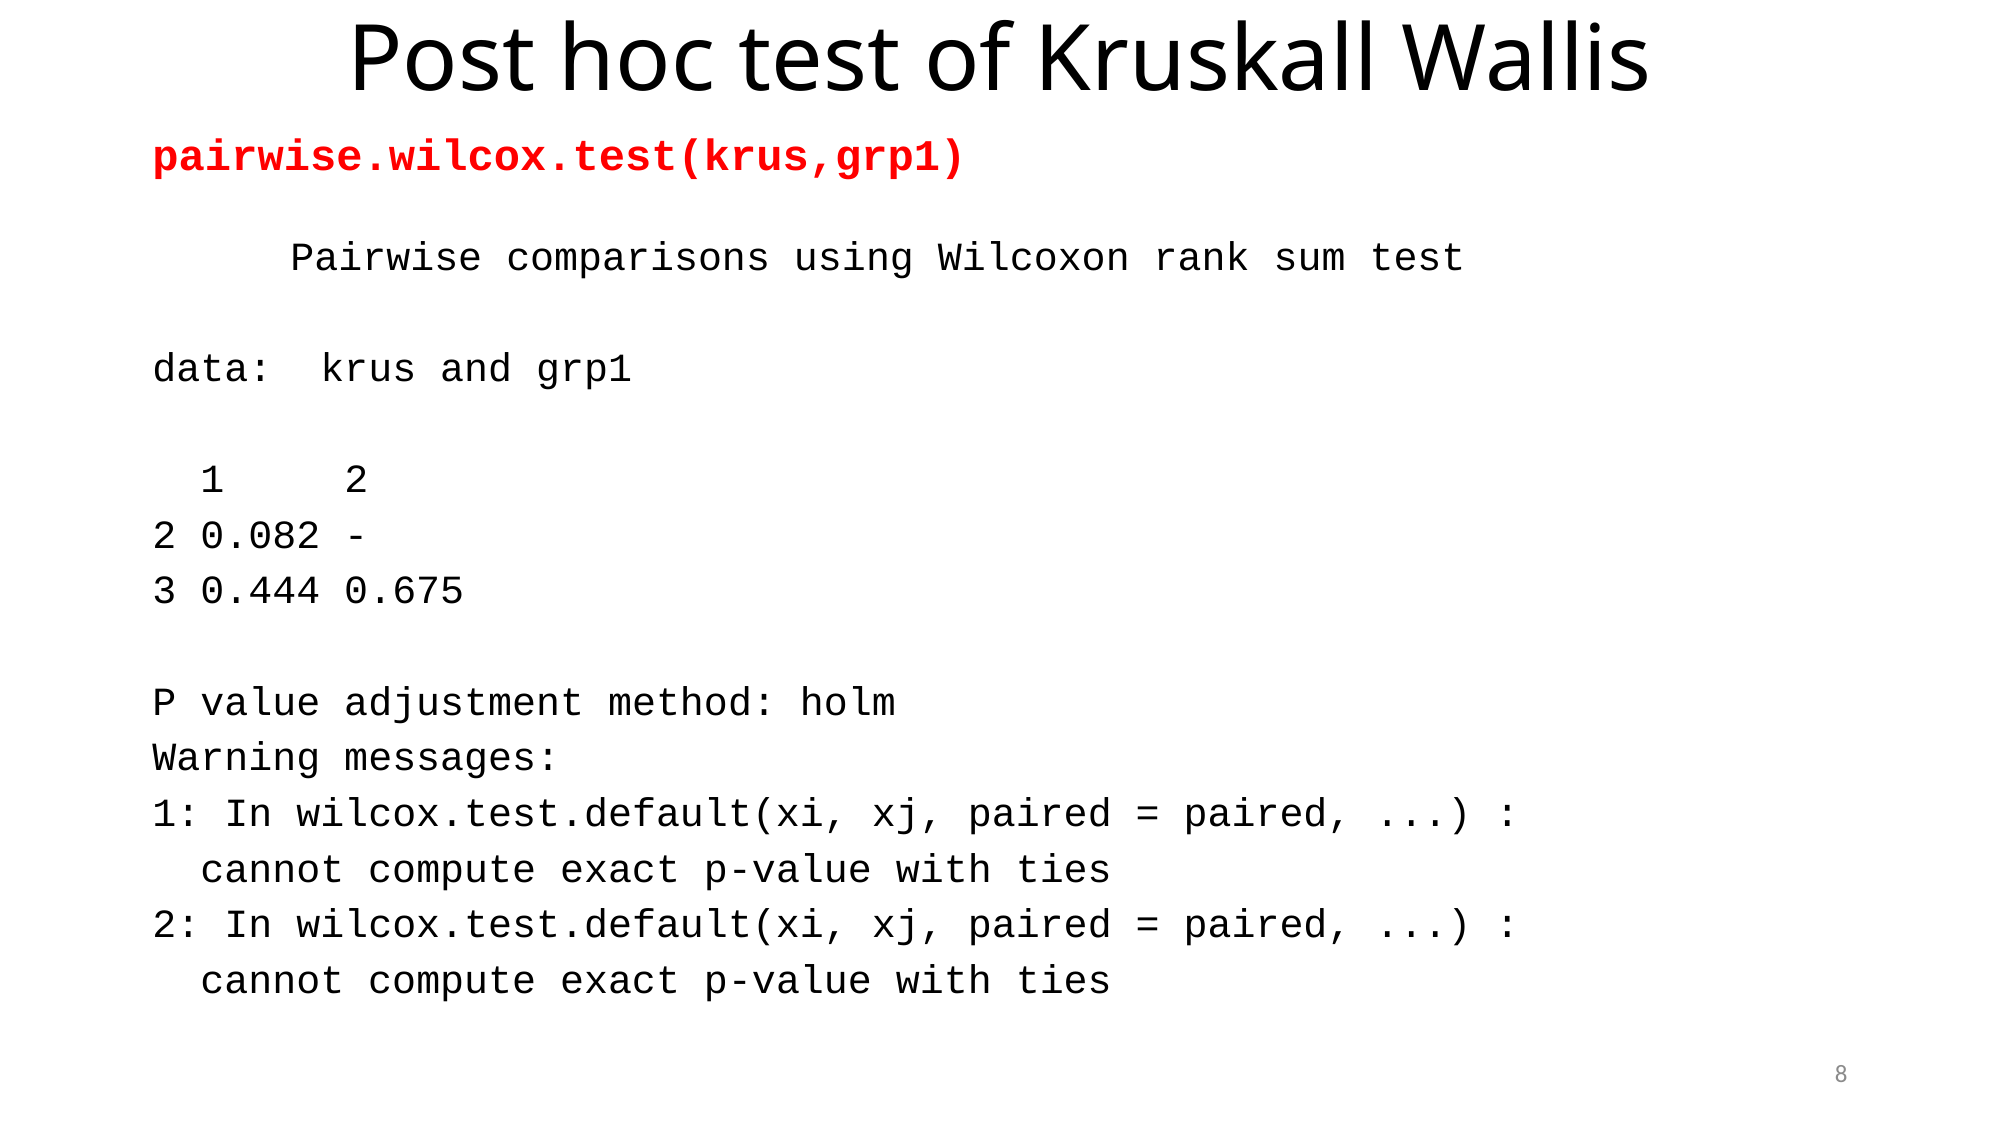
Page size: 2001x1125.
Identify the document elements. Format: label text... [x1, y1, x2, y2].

slide_number 8 [1412, 1042, 1863, 1103]
list pairwise.wilcox.test(krus,grp1) Pairwise comparisons using Wilcoxon rank sum test data: krus and grp1 1 2 2 0.082 - 3 0.444 0.675 P value adjustment method: holm Warning messages: 1: In wilcox.test.default(xi, xj, paired = paired, ...) : cannot compute exact p-value with ties 2: In wilcox.test.default(xi, xj, paired = paired, ...) : cannot compute exact p-value with ties [137, 125, 1863, 1014]
title Post hoc test of Kruskall Wallis [137, 0, 1863, 125]
